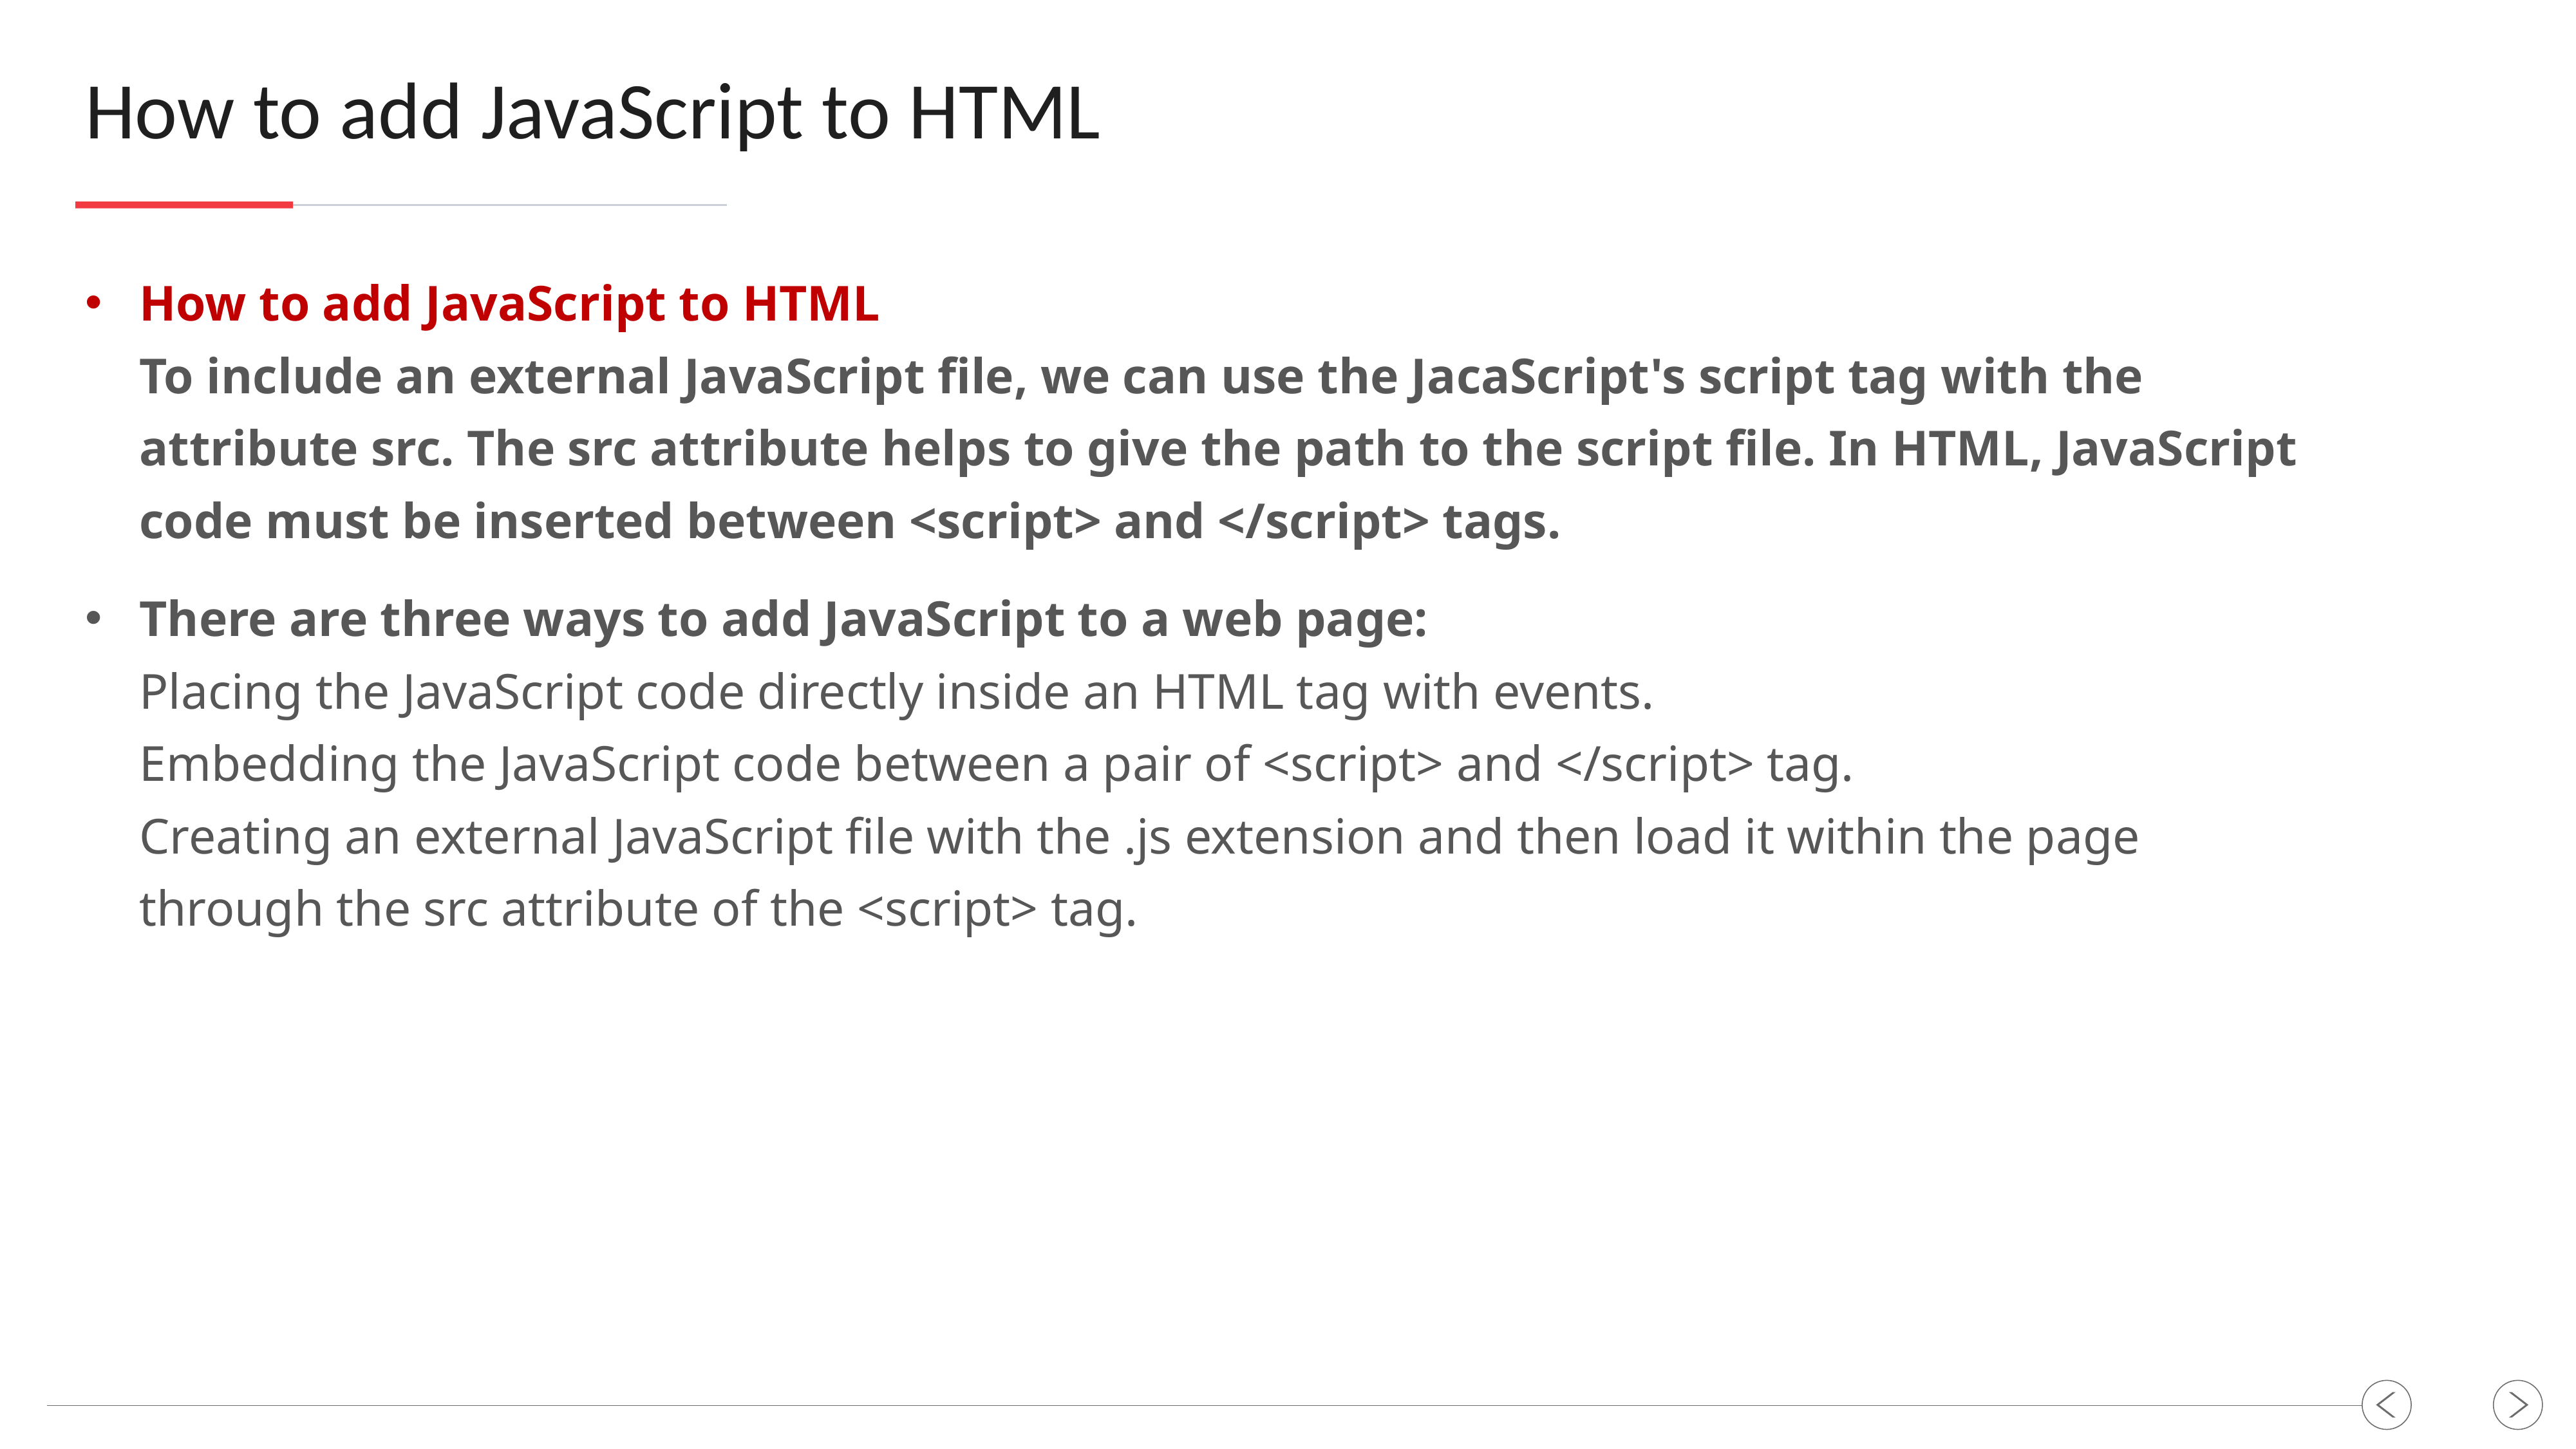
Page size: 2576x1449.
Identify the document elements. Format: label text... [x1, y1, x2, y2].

list How to add JavaScript to HTML To include an external JavaScript file, we can use the JacaScript's script tag with the attribute src. The src attribute helps to give the path to the script file. In HTML, JavaScript code must be inserted between <script> and </script> tags. There are three ways to add JavaScript to a web page: Placing the JavaScript code directly inside an HTML tag with events. Embedding the JavaScript code between a pair of <script> and </script> tag. Creating an external JavaScript file with the .js extension and then load it within the page through the src attribute of the <script> tag. [75, 253, 2329, 1304]
list How to add JavaScript to HTML [75, 56, 2496, 157]
